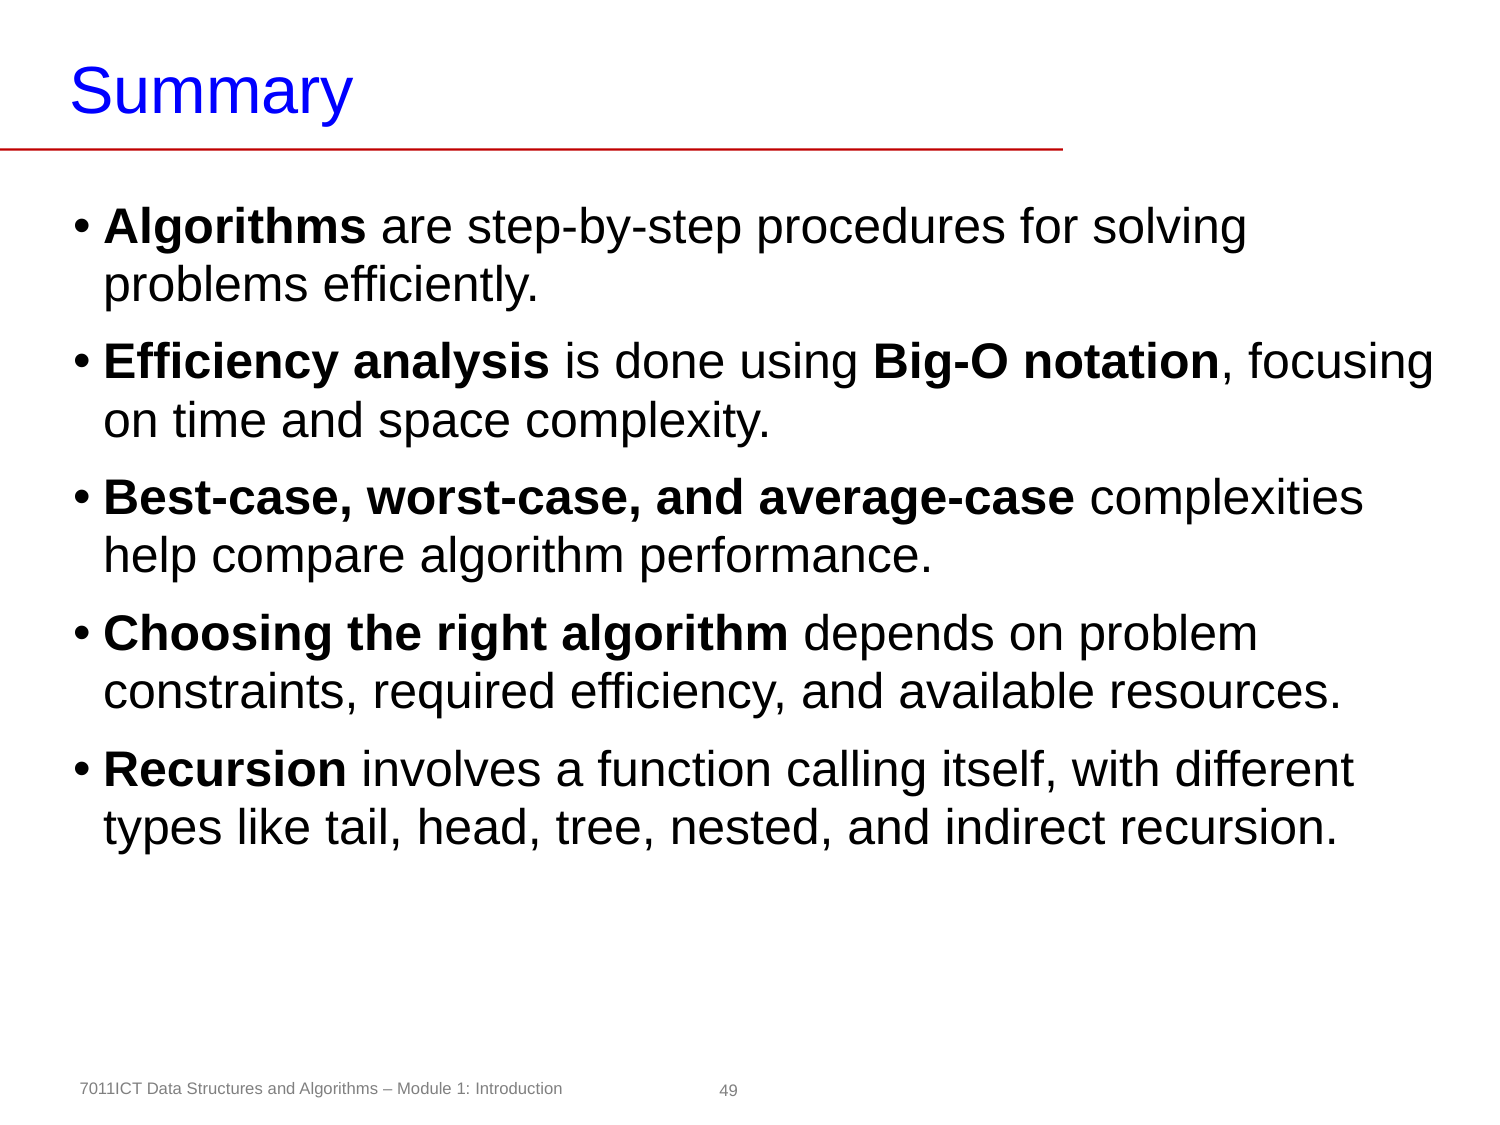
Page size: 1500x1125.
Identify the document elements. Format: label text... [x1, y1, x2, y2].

list Algorithms are step-by-step procedures for solving problems efficiently. Efficiency analysis is done using Big-O notation, focusing on time and space complexity. Best-case, worst-case, and average-case complexities help compare algorithm performance. Choosing the right algorithm depends on problem constraints, required efficiency, and available resources. Recursion involves a function calling itself, with different types like tail, head, tree, nested, and indirect recursion. [57, 188, 1457, 1012]
title Summary [57, 41, 1173, 133]
